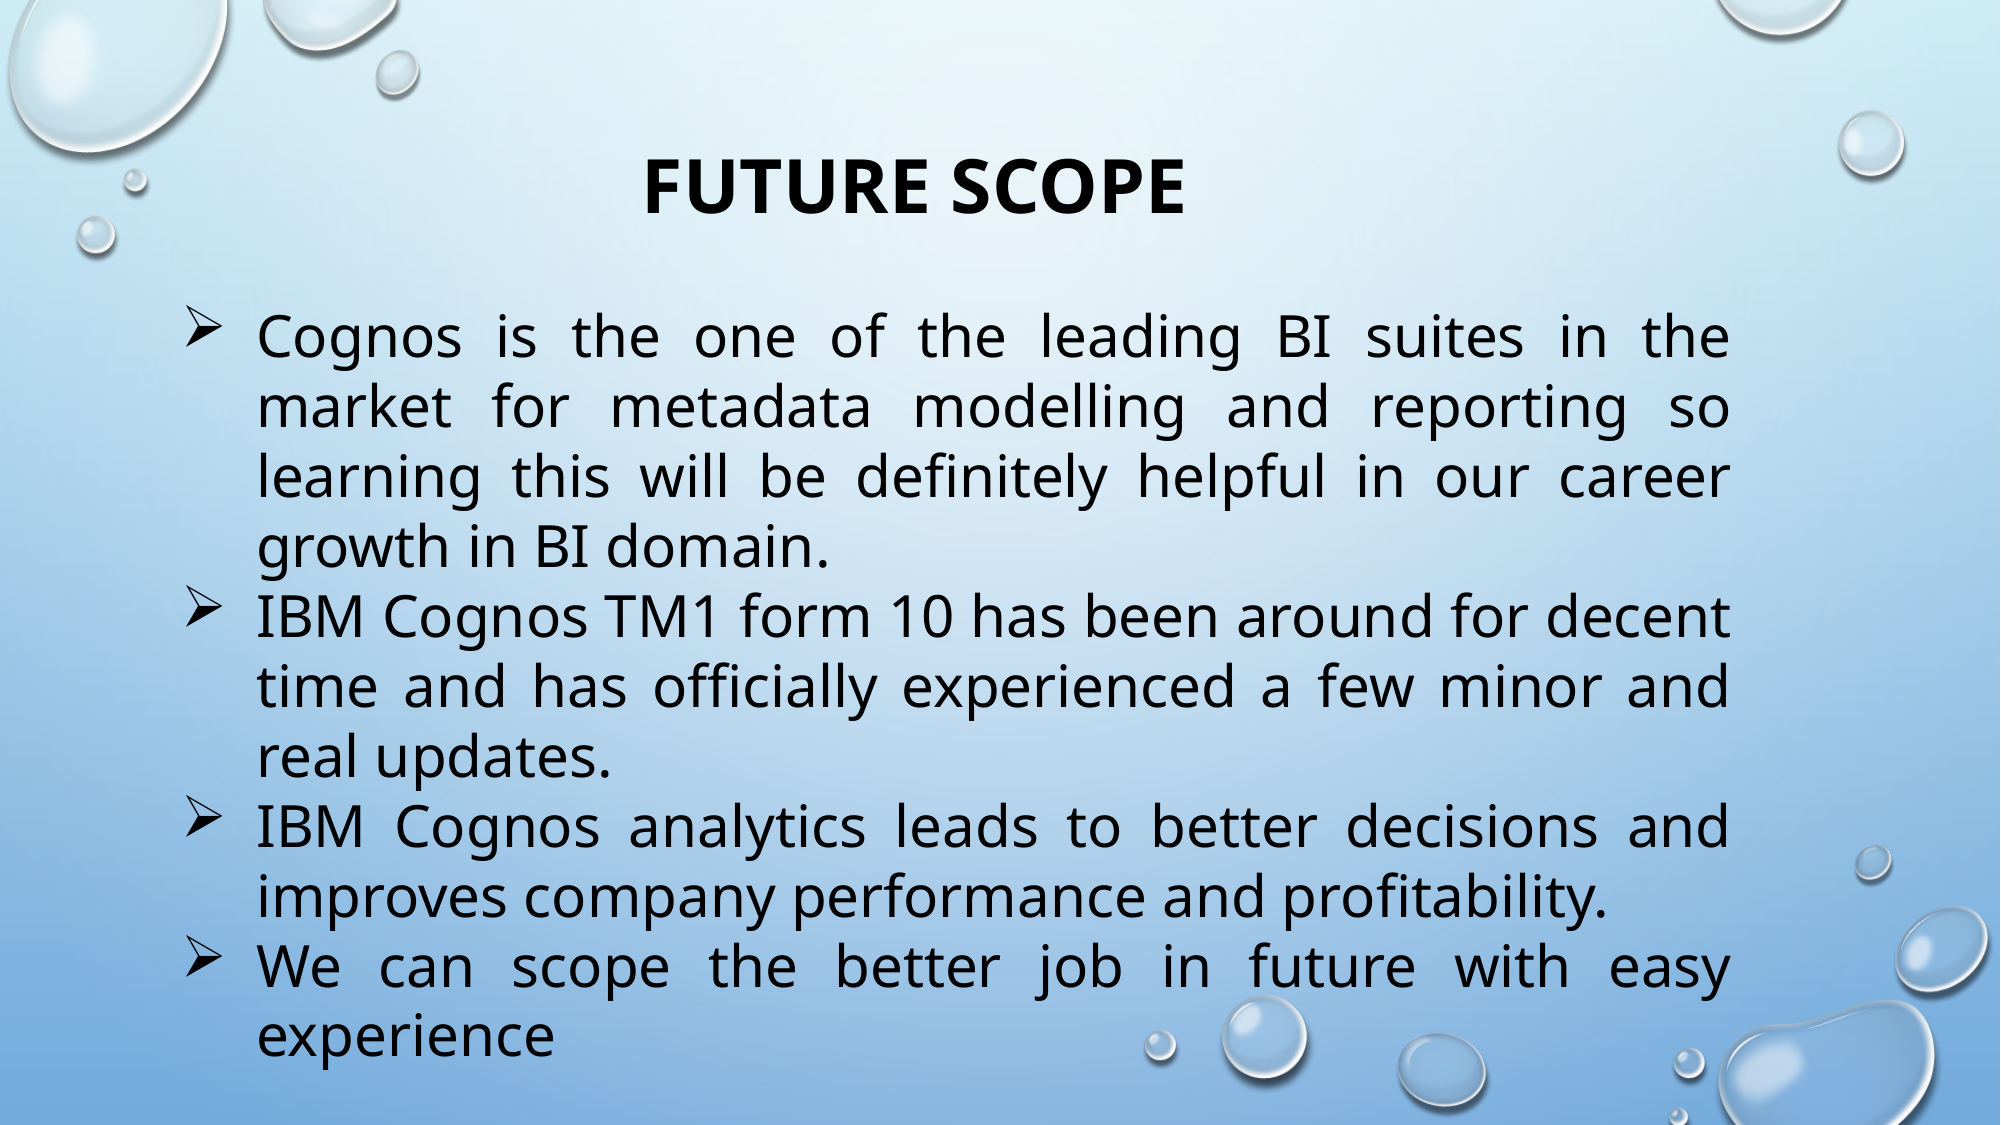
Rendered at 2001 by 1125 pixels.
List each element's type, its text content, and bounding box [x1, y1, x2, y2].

text_box Cognos is the one of the leading BI suites in the market for metadata modelling and reporting so learning this will be definitely helpful in our career growth in BI domain. IBM Cognos TM1 form 10 has been around for decent time and has officially experienced a few minor and real updates. IBM Cognos analytics leads to better decisions and improves company performance and profitability. We can scope the better job in future with easy experience [166, 291, 1747, 1076]
picture [0, 0, 2000, 1125]
text_box FUTURE SCOPE [627, 131, 1286, 237]
